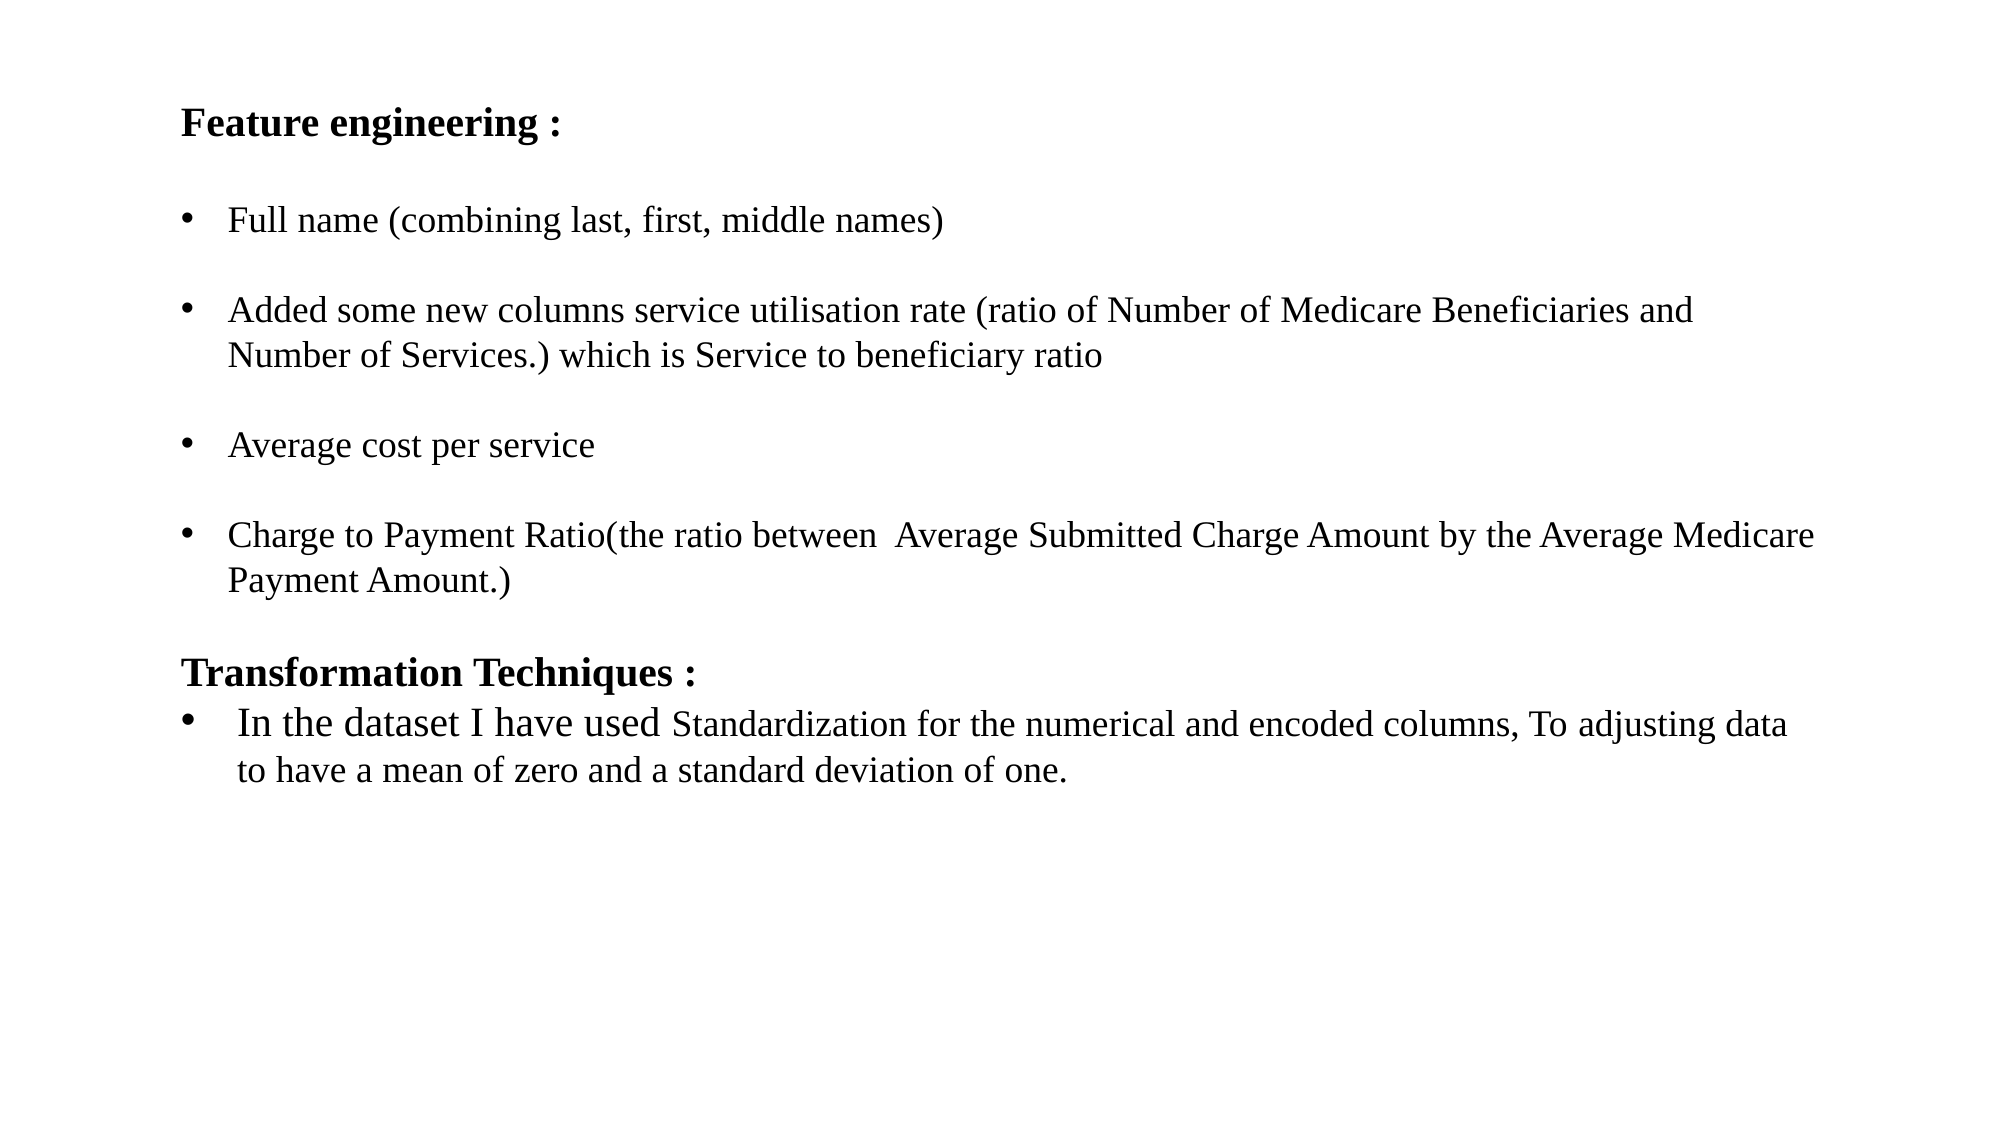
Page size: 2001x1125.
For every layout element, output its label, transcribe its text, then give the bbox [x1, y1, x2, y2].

text_box Feature engineering : Full name (combining last, first, middle names) Added some new columns service utilisation rate (ratio of Number of Medicare Beneficiaries and Number of Services.) which is Service to beneficiary ratio Average cost per service Charge to Payment Ratio(the ratio between Average Submitted Charge Amount by the Average Medicare Payment Amount.) Transformation Techniques : In the dataset I have used Standardization for the numerical and encoded columns, To adjusting data to have a mean of zero and a standard deviation of one. [166, 87, 1834, 898]
